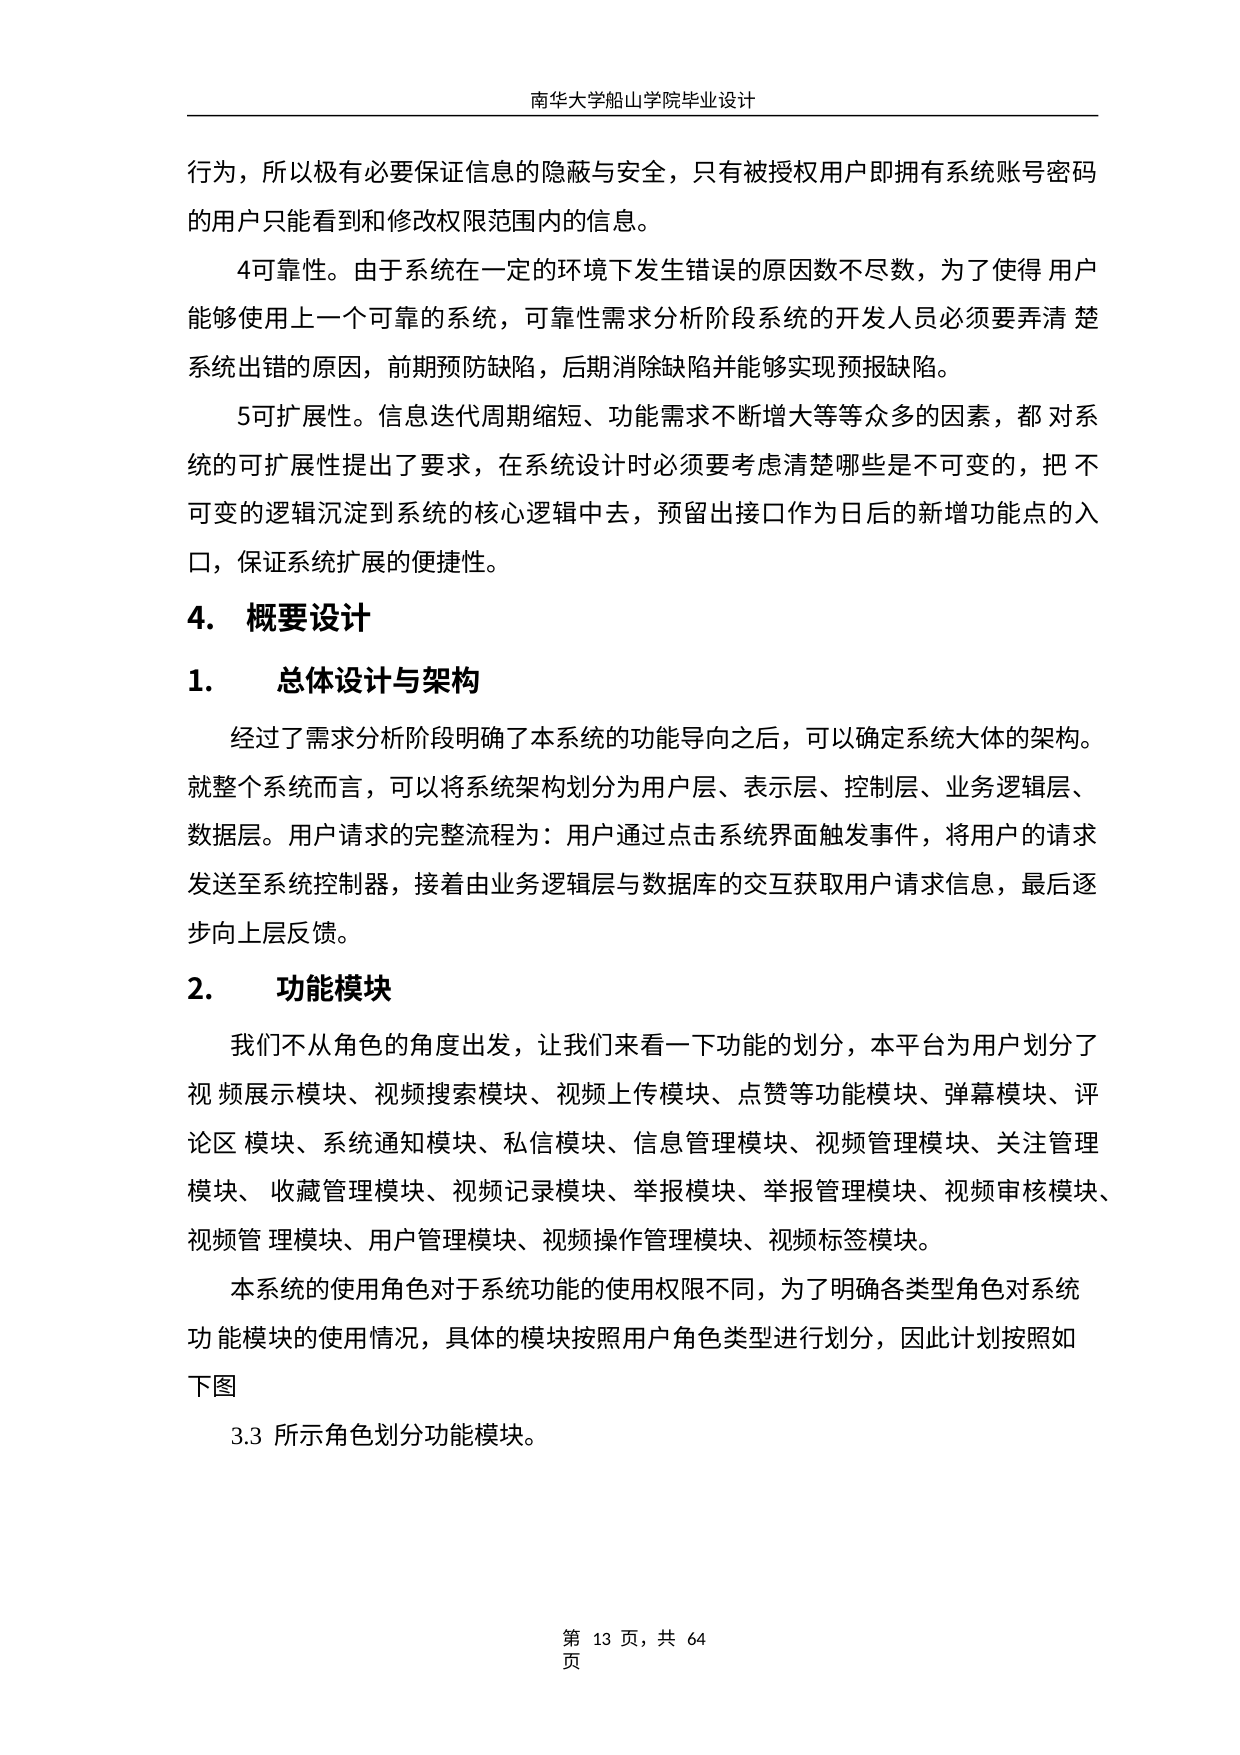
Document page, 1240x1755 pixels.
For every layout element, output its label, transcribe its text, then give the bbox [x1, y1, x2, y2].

text_box 南华大学船山学院毕业设计 行为，所以极有必要保证信息的隐蔽与安全，只有被授权用户即拥有系统账号密码 的用户只能看到和修改权限范围内的信息。 可靠性。由于系统在一定的环境下发生错误的原因数不尽数，为了使得 用户能够使用上一个可靠的系统，可靠性需求分析阶段系统的开发人员必须要弄清 楚系统出错的原因，前期预防缺陷，后期消除缺陷并能够实现预报缺陷。 可扩展性。信息迭代周期缩短、功能需求不断增大等等众多的因素，都 对系统的可扩展性提出了要求，在系统设计时必须要考虑清楚哪些是不可变的，把 不可变的逻辑沉淀到系统的核心逻辑中去，预留出接口作为日后的新增功能点的入 口，保证系统扩展的便捷性。 概要设计 总体设计与架构 经过了需求分析阶段明确了本系统的功能导向之后，可以确定系统大体的架构。 就整个系统而言，可以将系统架构划分为用户层、表示层、控制层、业务逻辑层、 数据层。用户请求的完整流程为：用户通过点击系统界面触发事件，将用户的请求 发送至系统控制器，接着由业务逻辑层与数据库的交互获取用户请求信息，最后逐 步向上层反馈。 功能模块 我们不从角色的角度出发，让我们来看一下功能的划分，本平台为用户划分了视 频展示模块、视频搜索模块、视频上传模块、点赞等功能模块、弹幕模块、评论区 模块、系统通知模块、私信模块、信息管理模块、视频管理模块、关注管理模块、 收藏管理模块、视频记录模块、举报模块、举报管理模块、视频审核模块、视频管 理模块、用户管理模块、视频操作管理模块、视频标签模块。 本系统的使用角色对于系统功能的使用权限不同，为了明确各类型角色对系统功 能模块的使用情况，具体的模块按照用户角色类型进行划分，因此计划按照如下图 3.3 所示角色划分功能模块。 [185, 86, 1108, 1450]
slide_number 第 13 页，共 64 页 [560, 1627, 732, 1755]
